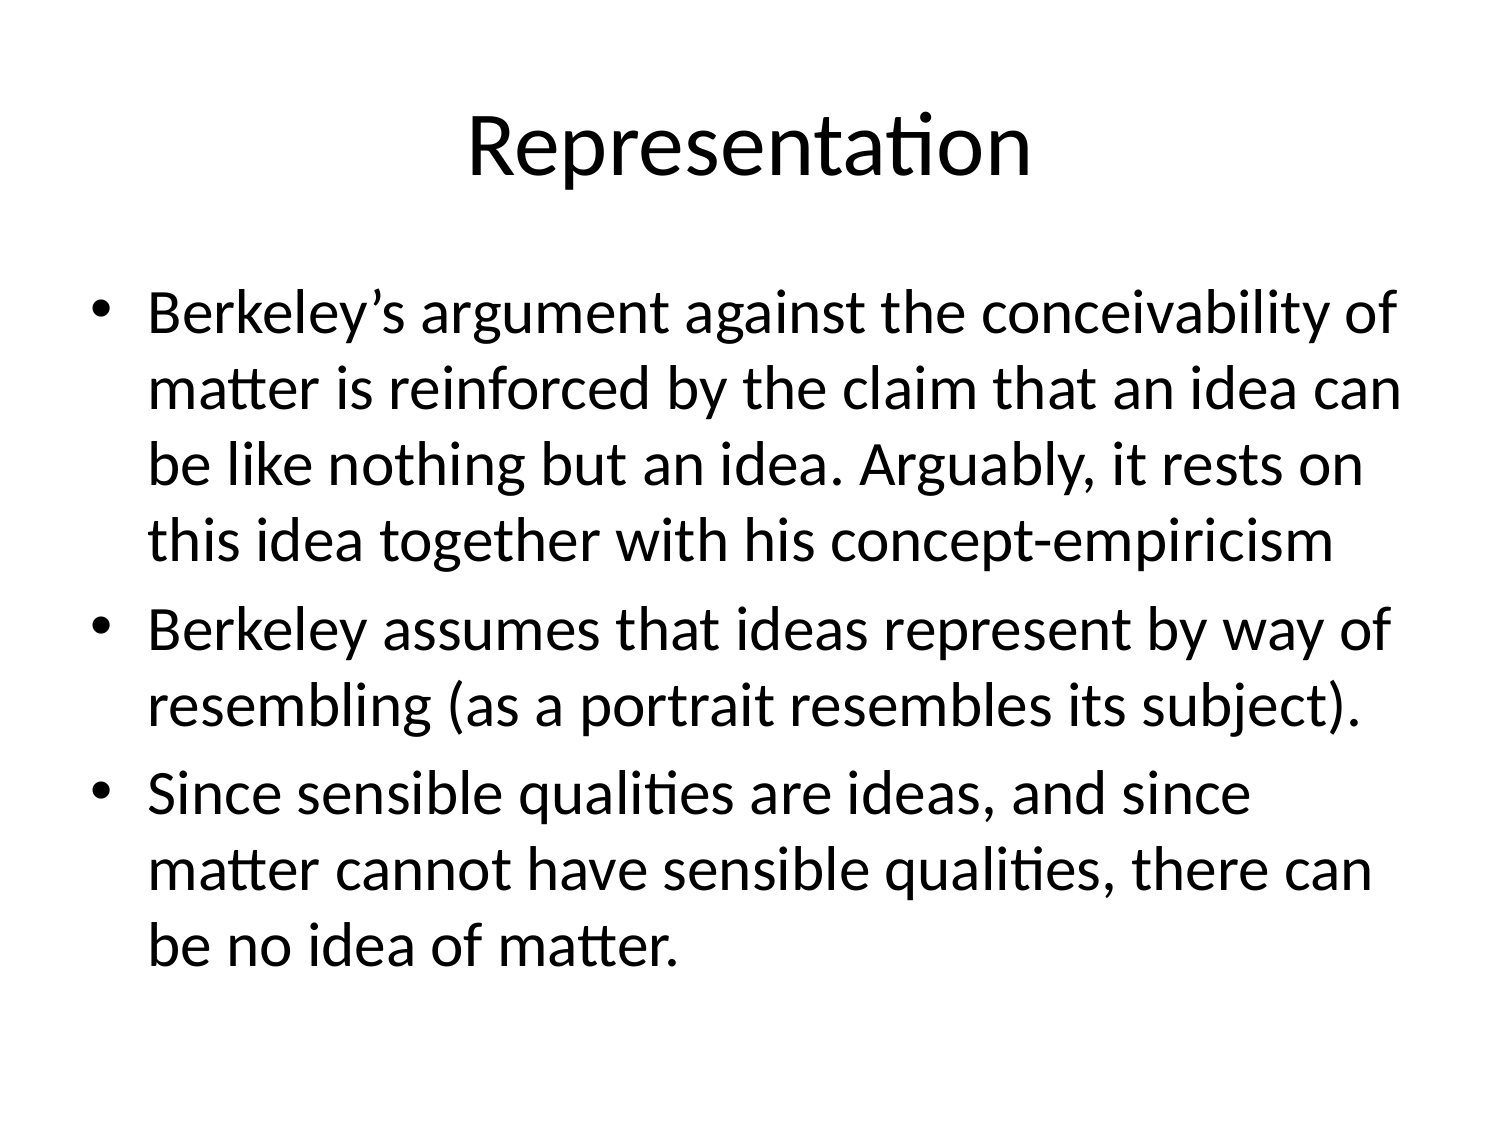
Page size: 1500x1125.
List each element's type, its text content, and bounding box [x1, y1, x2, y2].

title Representation [75, 45, 1425, 233]
list Berkeley’s argument against the conceivability of matter is reinforced by the claim that an idea can be like nothing but an idea. Arguably, it rests on this idea together with his concept-empiricism Berkeley assumes that ideas represent by way of resembling (as a portrait resembles its subject). Since sensible qualities are ideas, and since matter cannot have sensible qualities, there can be no idea of matter. [75, 262, 1425, 1005]
